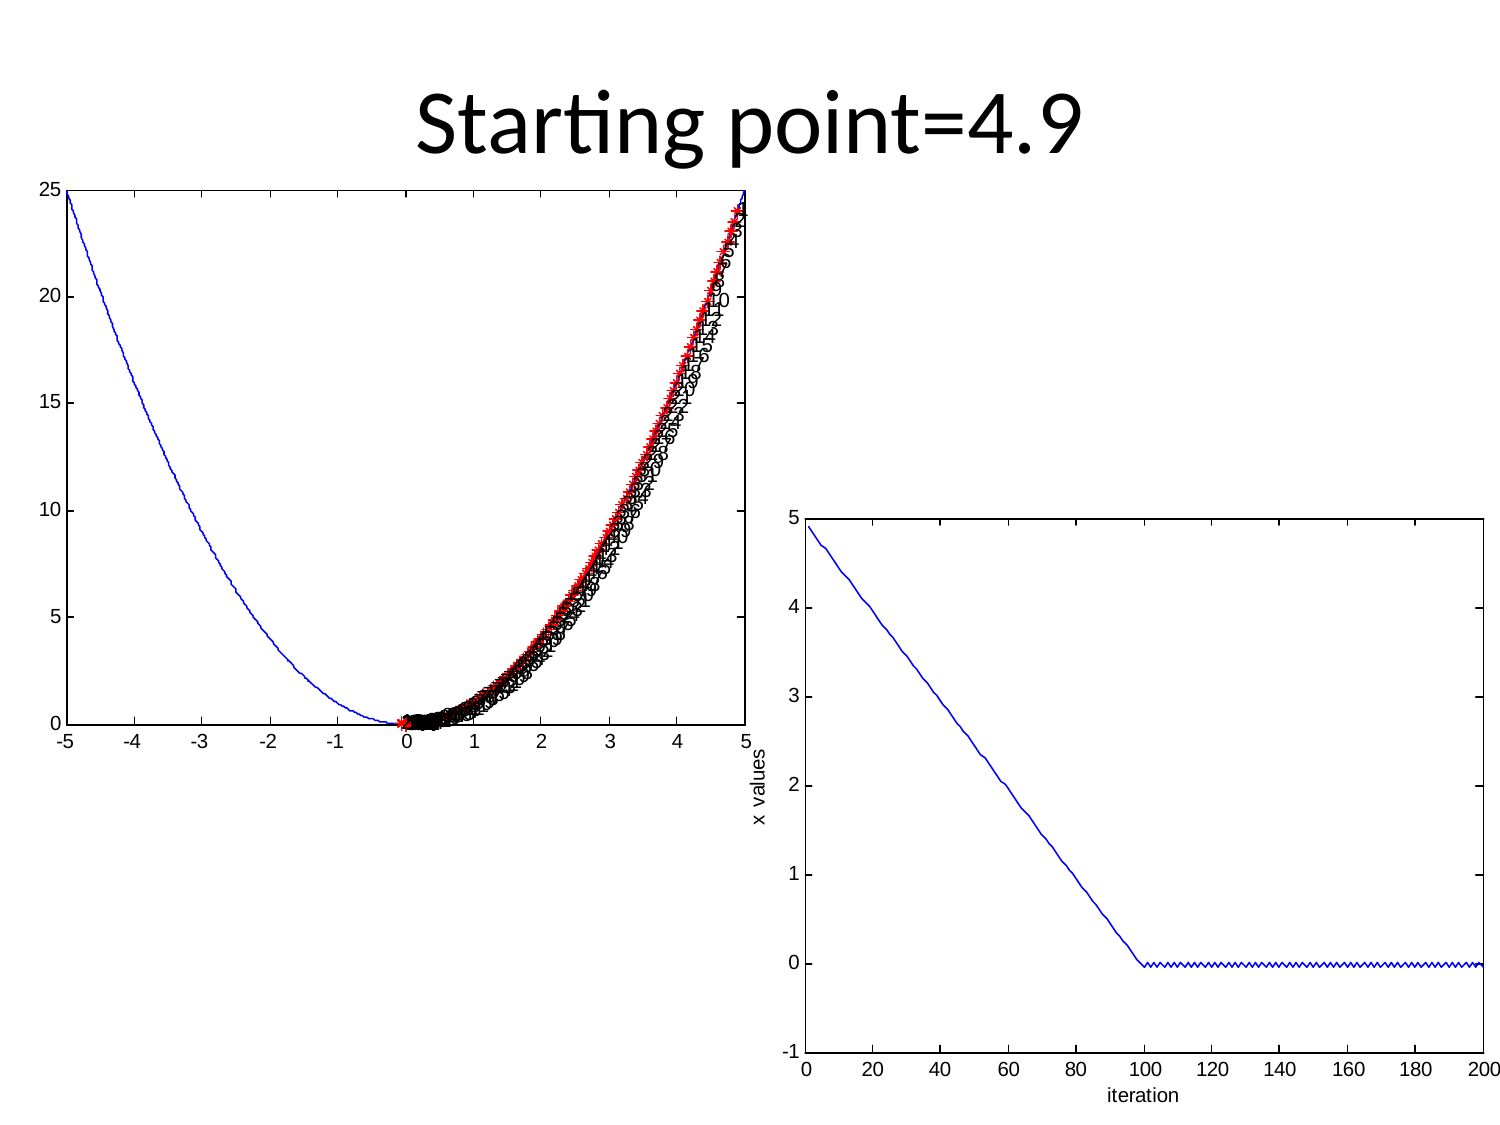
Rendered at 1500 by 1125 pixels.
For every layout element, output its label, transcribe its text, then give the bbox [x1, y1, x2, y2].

picture [0, 140, 1500, 1125]
title Starting point=4.9 [75, 23, 1425, 211]
